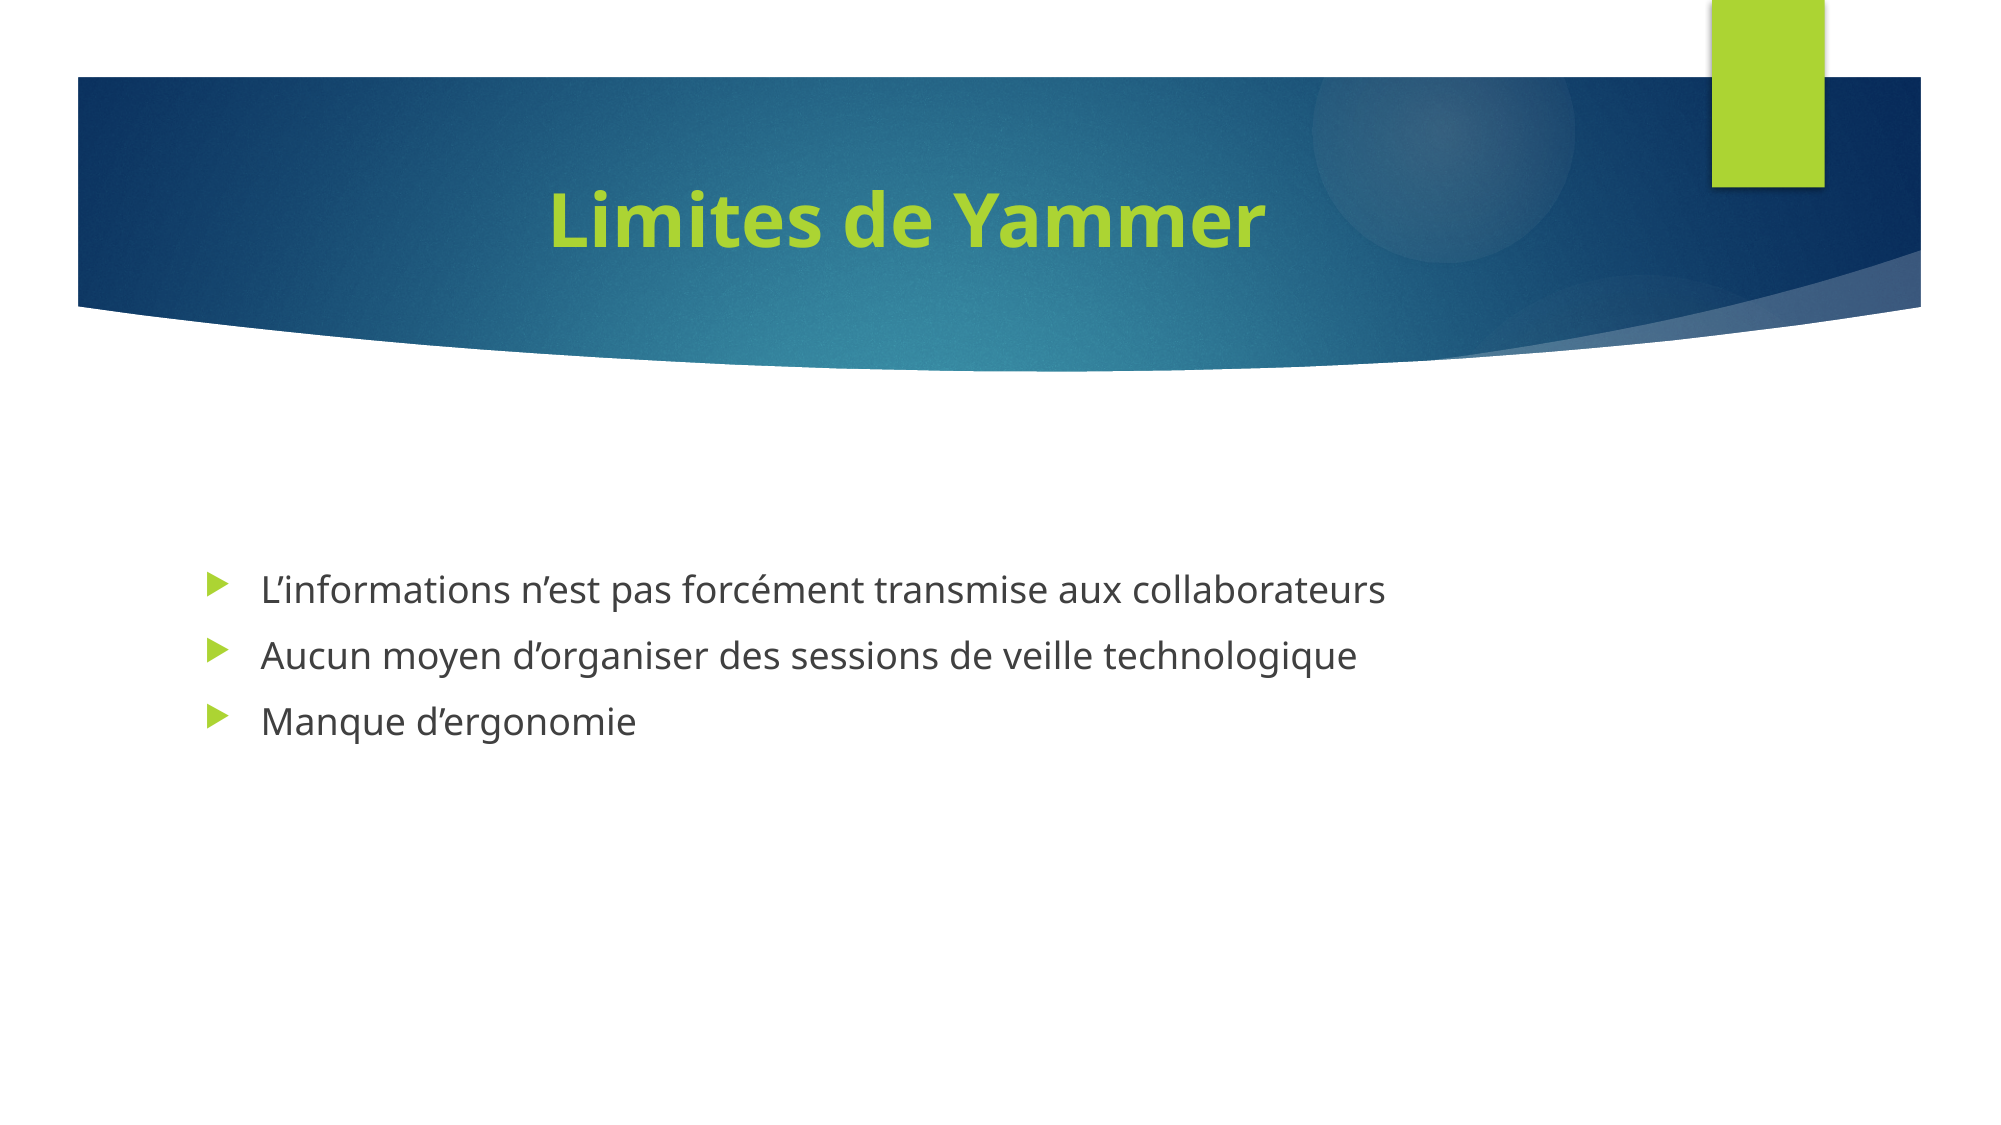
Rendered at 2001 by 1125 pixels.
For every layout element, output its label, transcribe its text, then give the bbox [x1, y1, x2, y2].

title Limites de Yammer [189, 159, 1627, 276]
list L’informations n’est pas forcément transmise aux collaborateurs Aucun moyen d’organiser des sessions de veille technologique Manque d’ergonomie [189, 427, 1627, 988]
